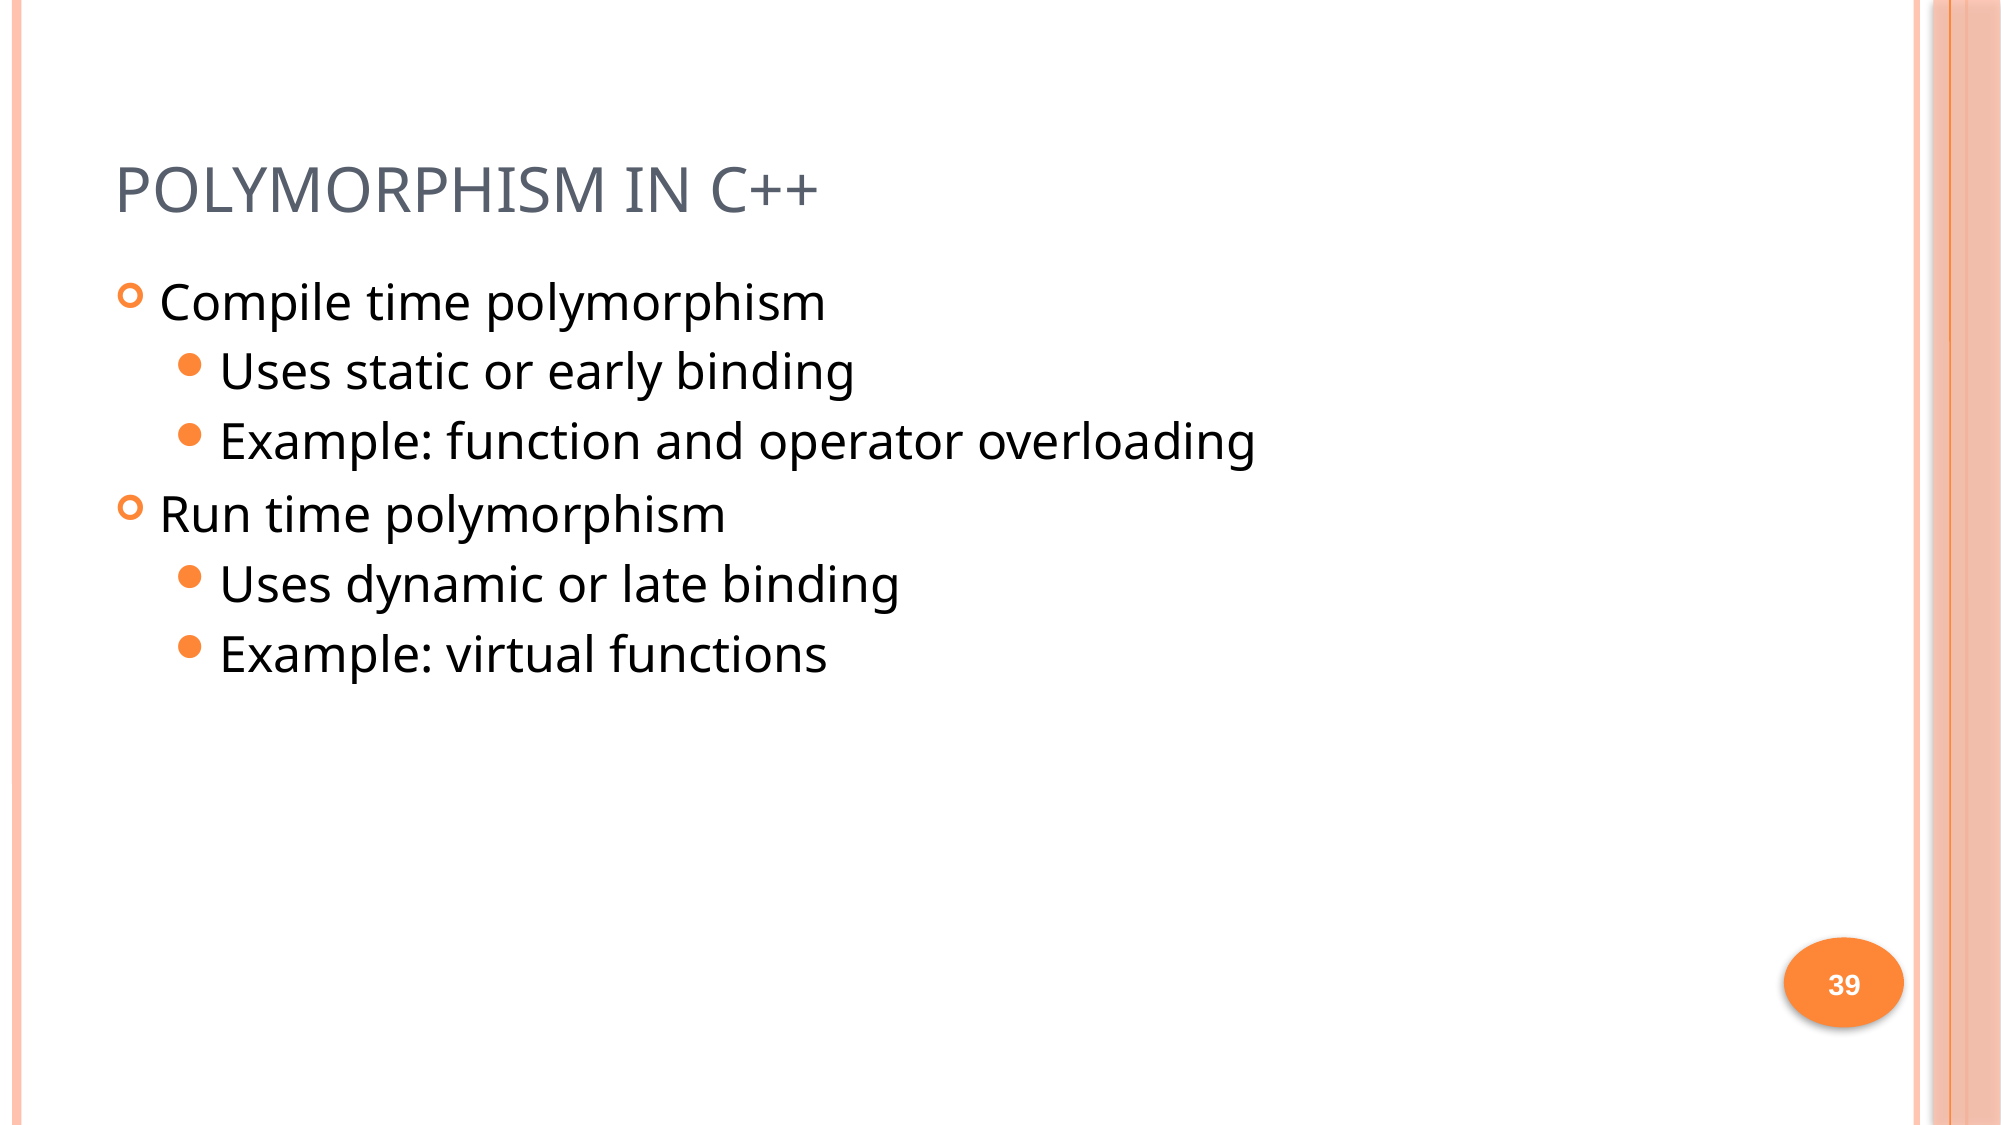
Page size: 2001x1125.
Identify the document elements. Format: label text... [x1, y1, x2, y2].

title Polymorphism in C++ [99, 45, 1784, 233]
slide_number 39 [1777, 940, 1912, 1027]
list Compile time polymorphism Uses static or early binding Example: function and operator overloading Run time polymorphism Uses dynamic or late binding Example: virtual functions [99, 262, 1784, 1062]
